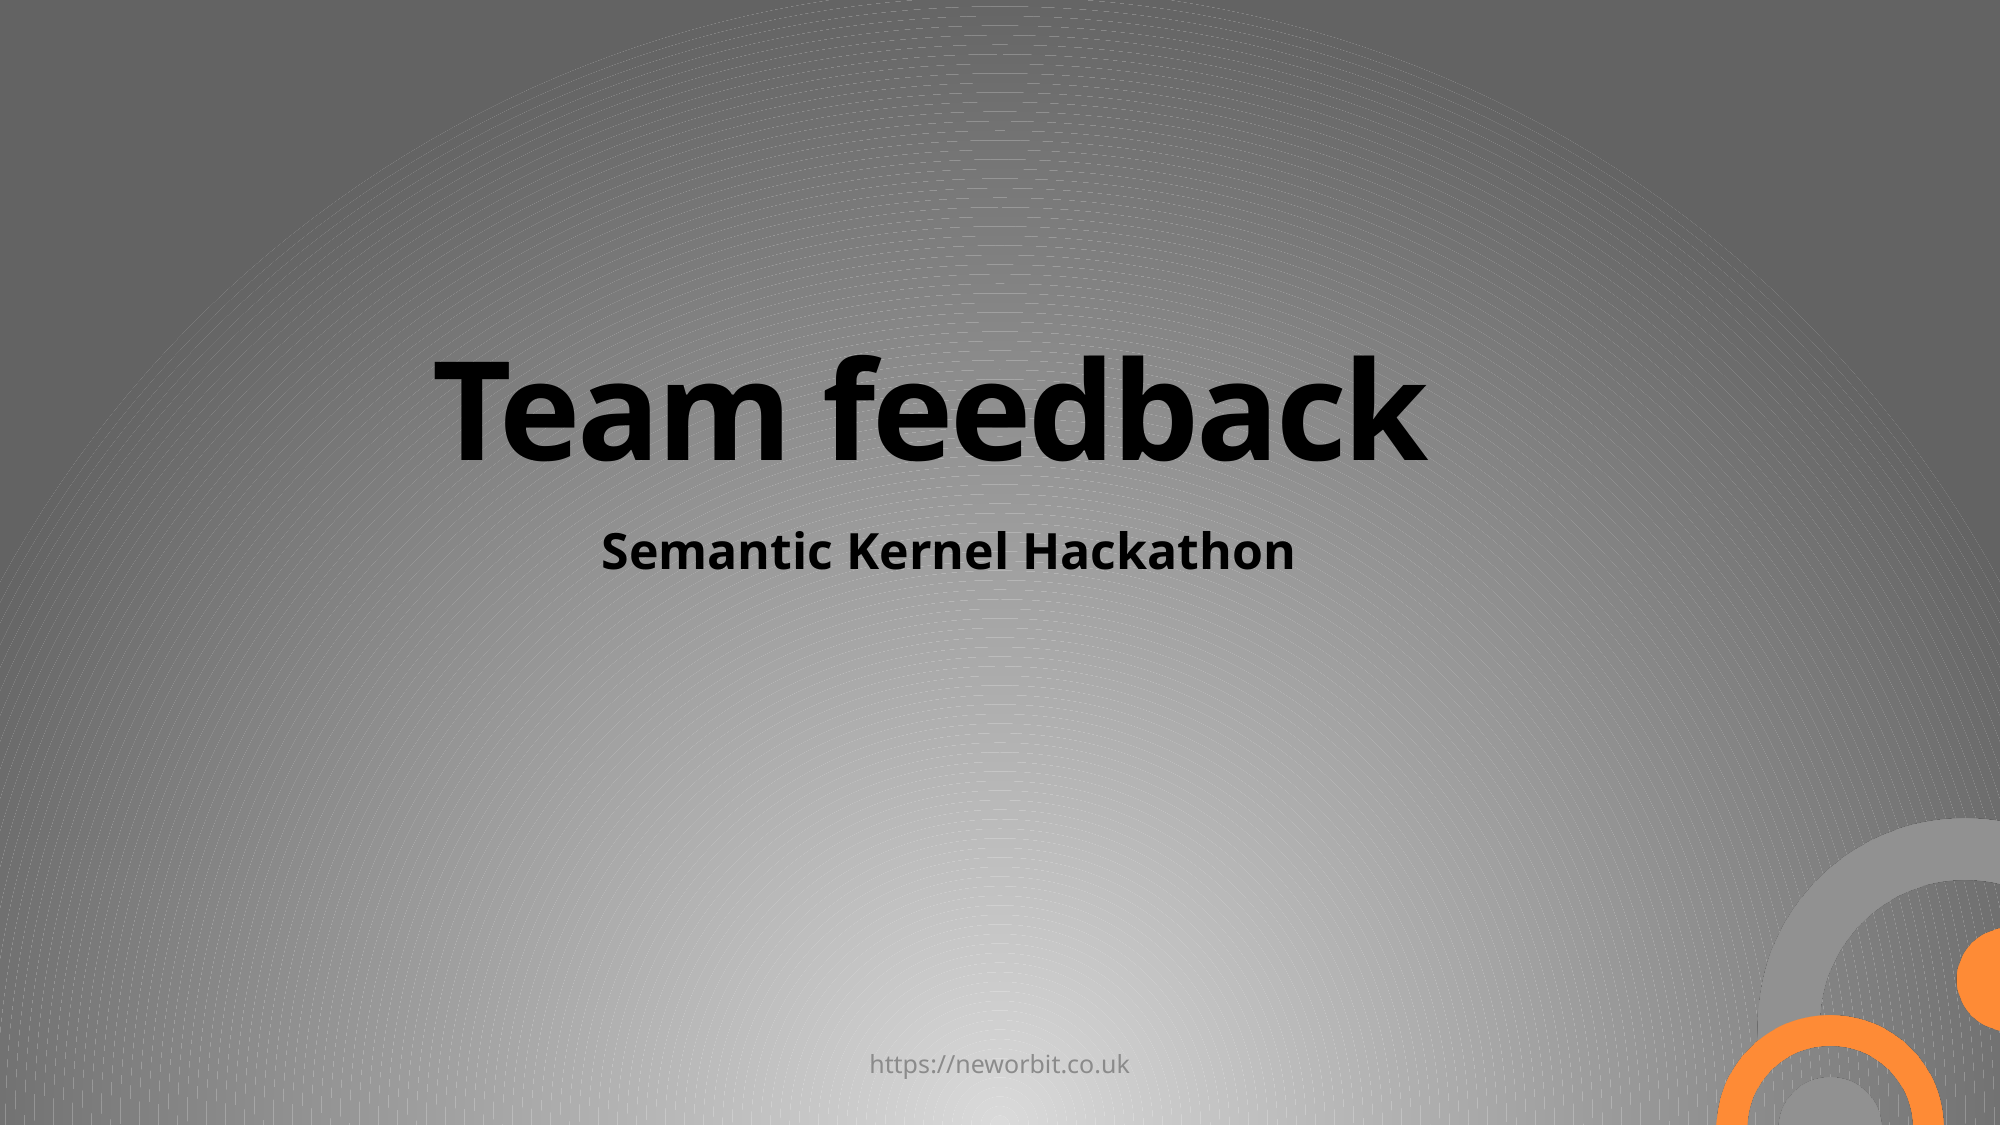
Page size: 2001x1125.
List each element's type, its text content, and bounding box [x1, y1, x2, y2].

picture [1716, 801, 2000, 1125]
title Team feedback [417, 272, 1716, 498]
text_box Semantic Kernel Hackathon [586, 512, 1787, 588]
footer https://neworbit.co.uk [662, 1033, 1338, 1094]
